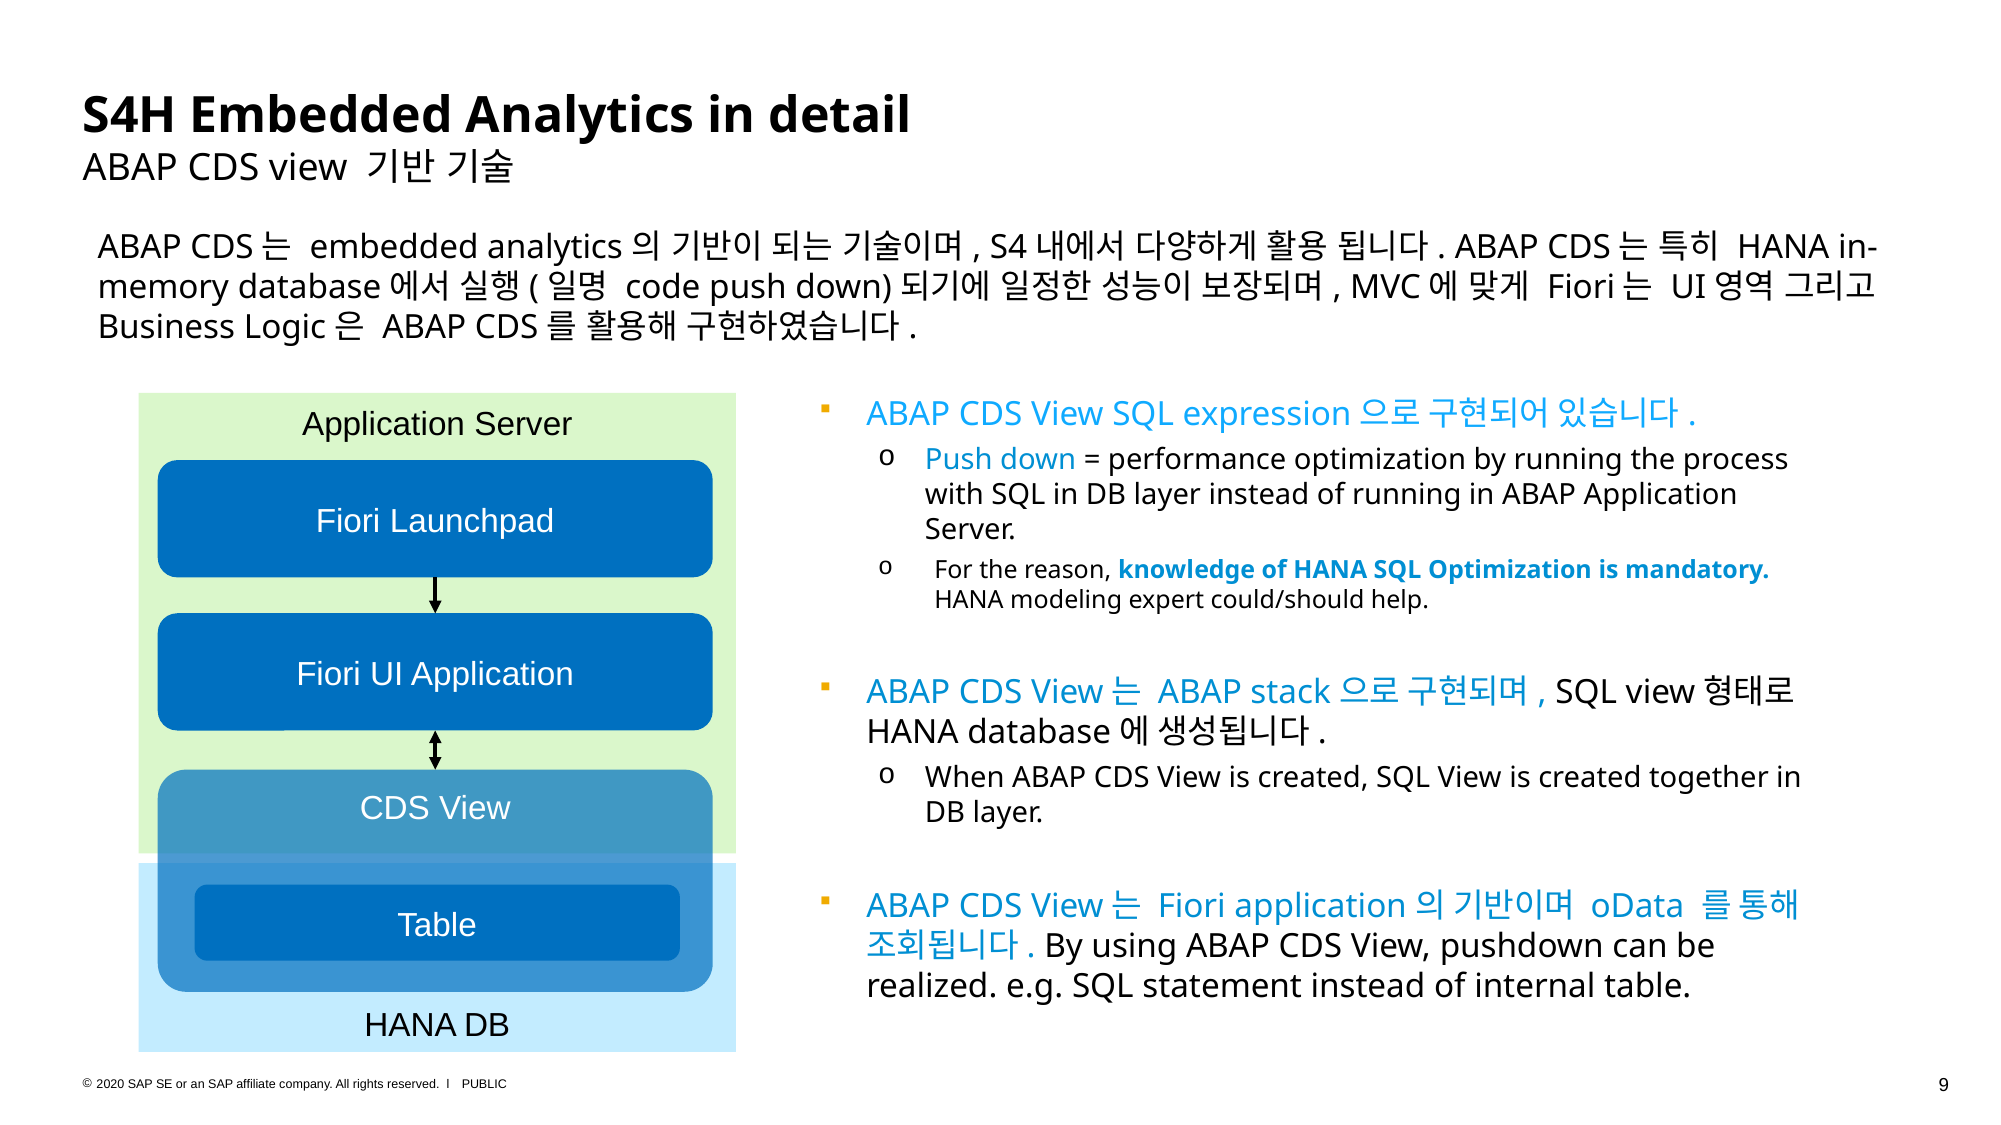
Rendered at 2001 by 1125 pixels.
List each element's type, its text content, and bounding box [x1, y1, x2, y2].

text_box CDS View [157, 769, 713, 992]
text_box Table [194, 884, 680, 961]
text_box Fiori UI Application [157, 613, 713, 731]
text_box HANA DB [138, 863, 736, 1052]
text_box Application Server [138, 392, 736, 854]
text_box Fiori Launchpad [157, 460, 713, 578]
text_box ABAP CDS는 embedded analytics의 기반이 되는 기술이며, S4내에서 다양하게 활용 됩니다. ABAP CDS는 특히 HANA in-memory database에서 실행(일명 code push down)되기에 일정한 성능이 보장되며, MVC에 맞게 Fiori는 UI영역 그리고 Business Logic은 ABAP CDS를 활용해 구현하였습니다. [82, 217, 1918, 353]
text_box ABAP CDS View SQL expression으로 구현되어 있습니다. Push down = performance optimization by running the process with SQL in DB layer instead of running in ABAP Application Server. For the reason, knowledge of HANA SQL Optimization is mandatory. HANA modeling expert could/should help. ABAP CDS View는 ABAP stack으로 구현되며, SQL view형태로 HANA database에 생성됩니다. When ABAP CDS View is created, SQL View is created together in DB layer. ABAP CDS View는 Fiori application의 기반이며 oData 를 통해 조회됩니다. By using ABAP CDS View, pushdown can be realized. e.g. SQL statement instead of internal table. [804, 384, 1843, 1077]
title S4H Embedded Analytics in detail ABAP CDS view 기반 기술 [82, 82, 1918, 189]
